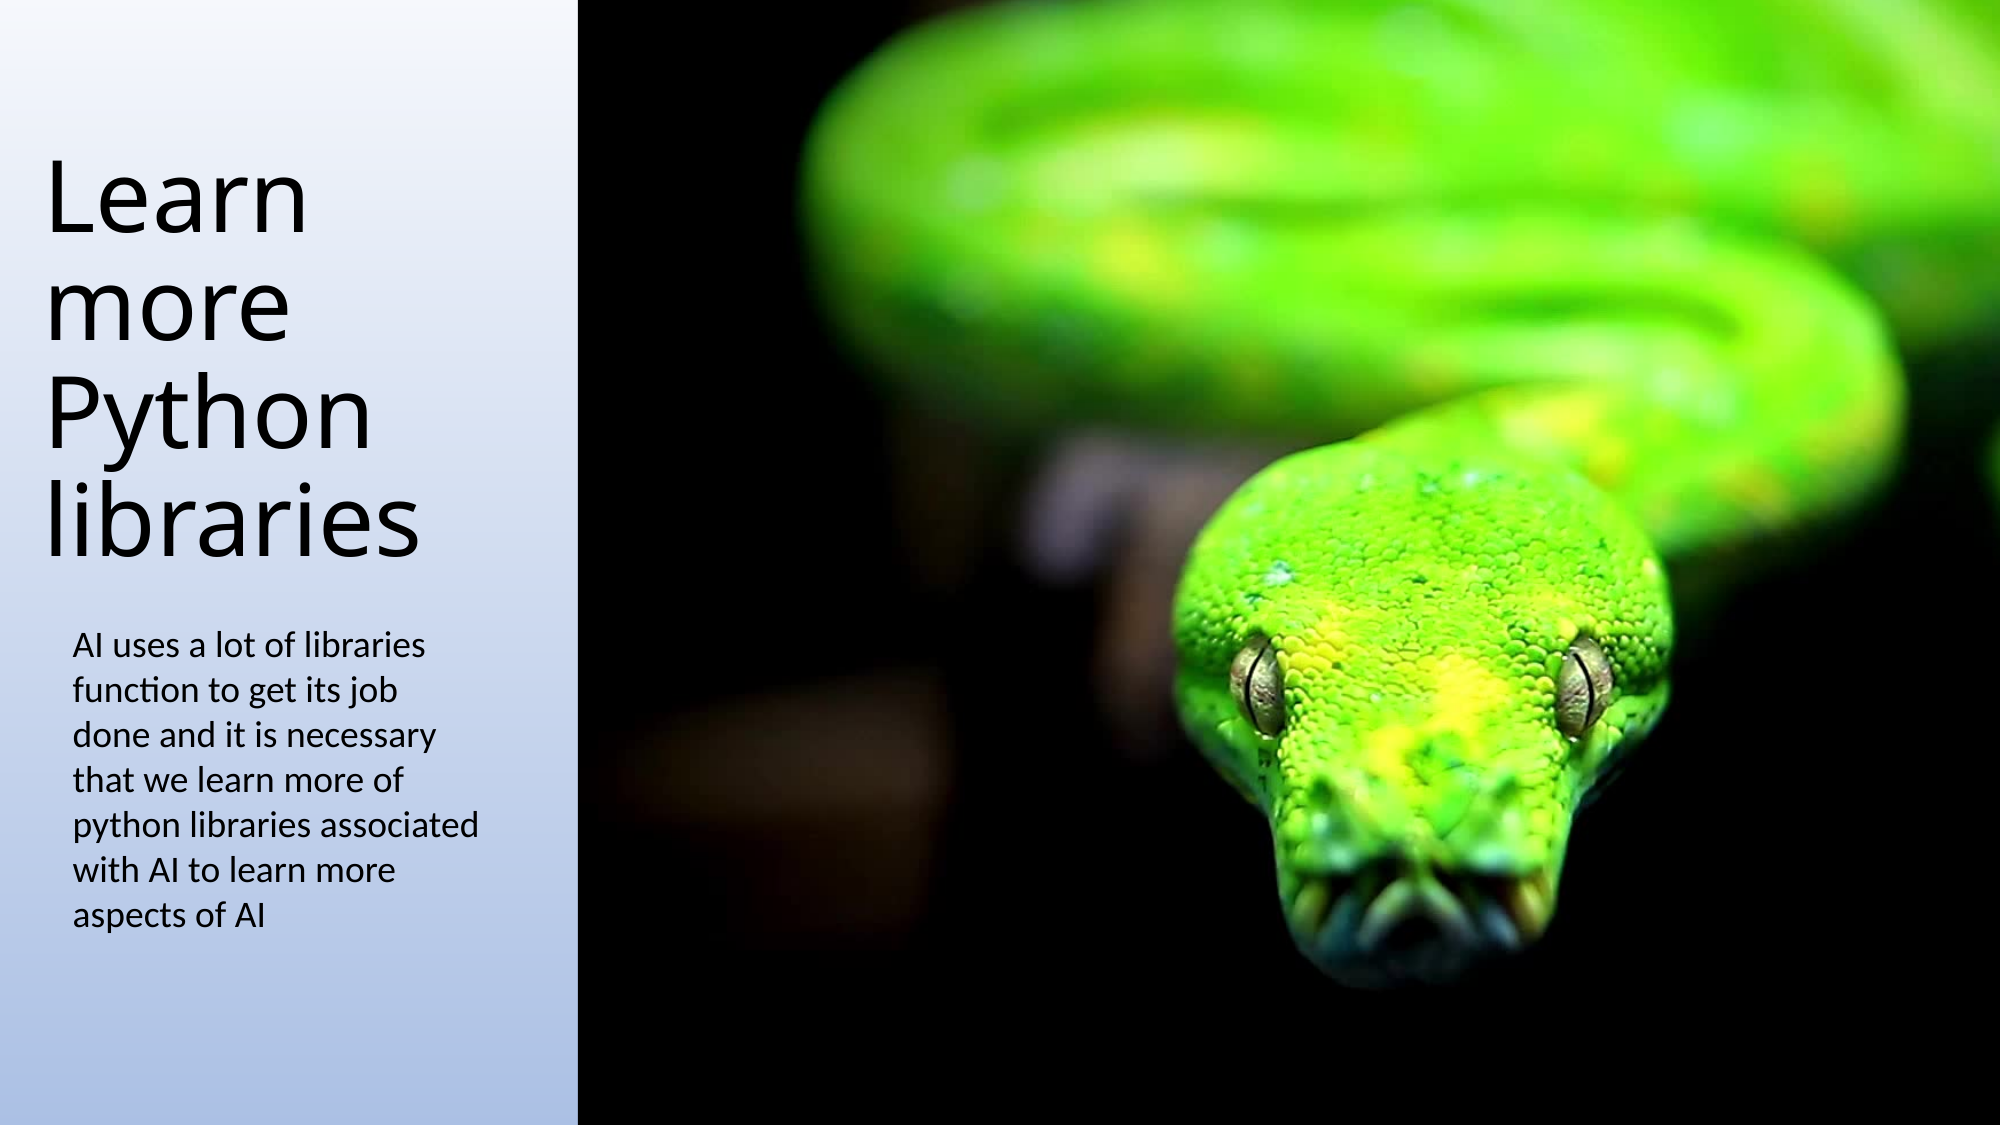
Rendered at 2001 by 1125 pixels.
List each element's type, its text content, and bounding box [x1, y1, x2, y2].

title Learn more Python libraries [28, 61, 527, 586]
picture [577, 0, 2000, 1125]
text_box AI uses a lot of libraries function to get its job done and it is necessary that we learn more of python libraries associated with AI to learn more aspects of AI [57, 612, 497, 942]
